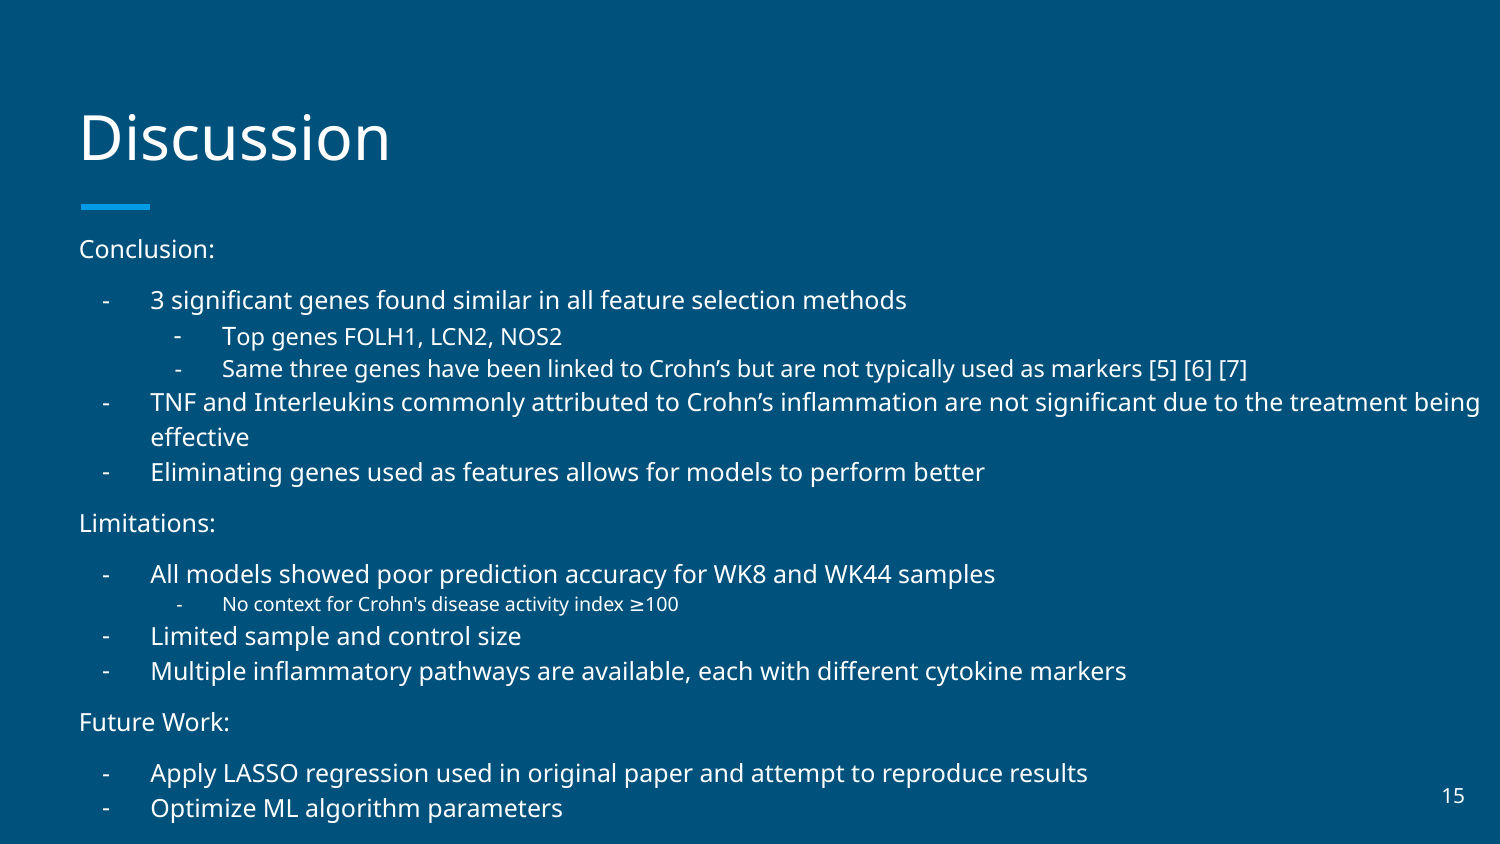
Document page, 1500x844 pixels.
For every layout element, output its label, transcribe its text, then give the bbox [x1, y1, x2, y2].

slide_number ‹#› [1389, 764, 1480, 830]
list Conclusion: 3 significant genes found similar in all feature selection methods Top genes FOLH1, LCN2, NOS2 Same three genes have been linked to Crohn’s but are not typically used as markers [5] [6] [7] TNF and Interleukins commonly attributed to Crohn’s inflammation are not significant due to the treatment being effective Eliminating genes used as features allows for models to perform better Limitations: All models showed poor prediction accuracy for WK8 and WK44 samples No context for Crohn's disease activity index ≥100 Limited sample and control size Multiple inflammatory pathways are available, each with different cytokine markers Future Work: Apply LASSO regression used in original paper and attempt to reproduce results Optimize ML algorithm parameters [63, 213, 1500, 844]
title Discussion [63, 75, 1437, 188]
